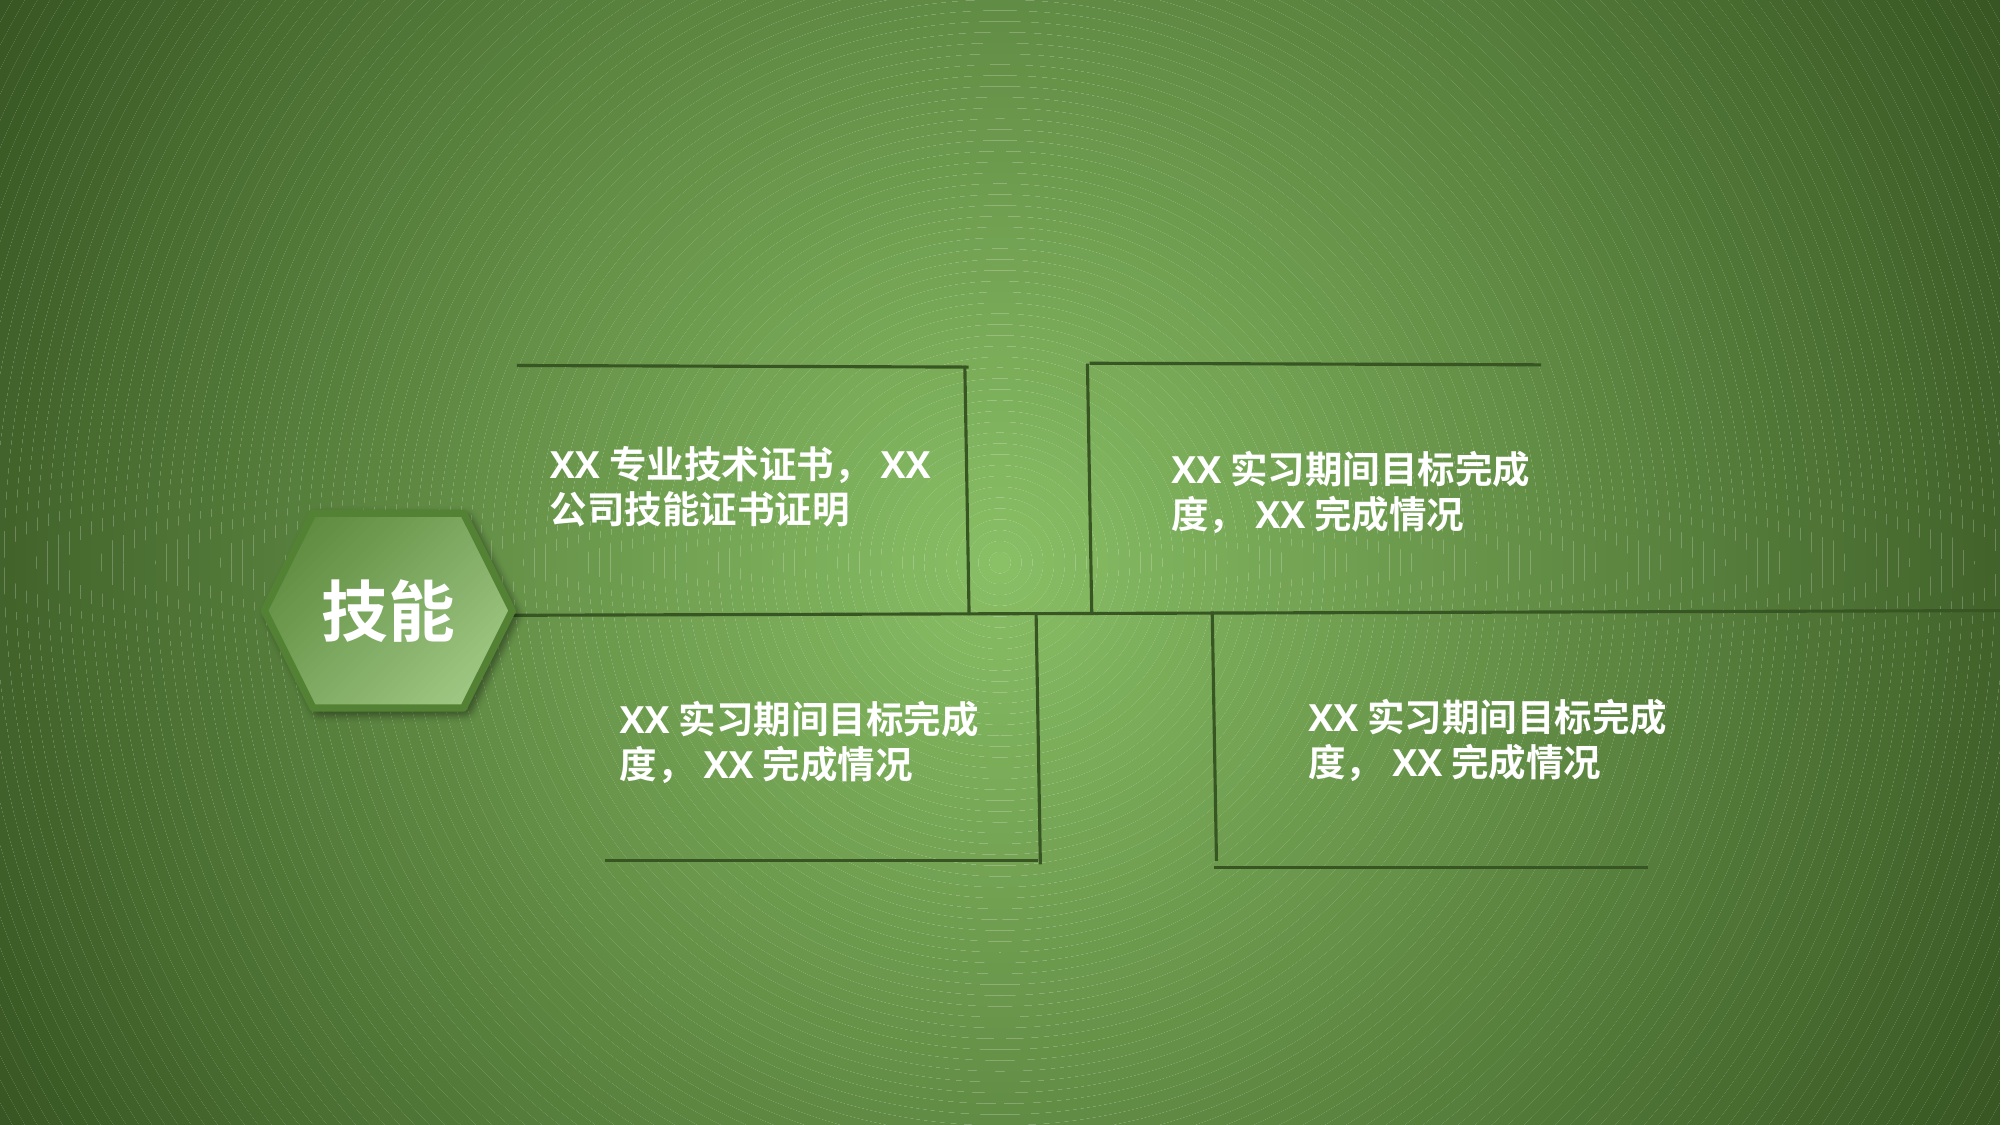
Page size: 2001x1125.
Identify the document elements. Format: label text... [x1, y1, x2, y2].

text_box XX实习期间目标完成度，XX完成情况 [1156, 438, 1572, 544]
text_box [1089, 733, 1339, 739]
text_box XX实习期间目标完成度，XX完成情况 [604, 688, 1020, 794]
text_box XX实习期间目标完成度，XX完成情况 [1293, 686, 1709, 792]
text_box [513, 610, 2000, 616]
text_box XX专业技术证书，XX公司技能证书证明 [535, 434, 951, 539]
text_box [964, 486, 1215, 491]
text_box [913, 737, 1163, 742]
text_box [264, 513, 513, 708]
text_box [842, 488, 1092, 493]
